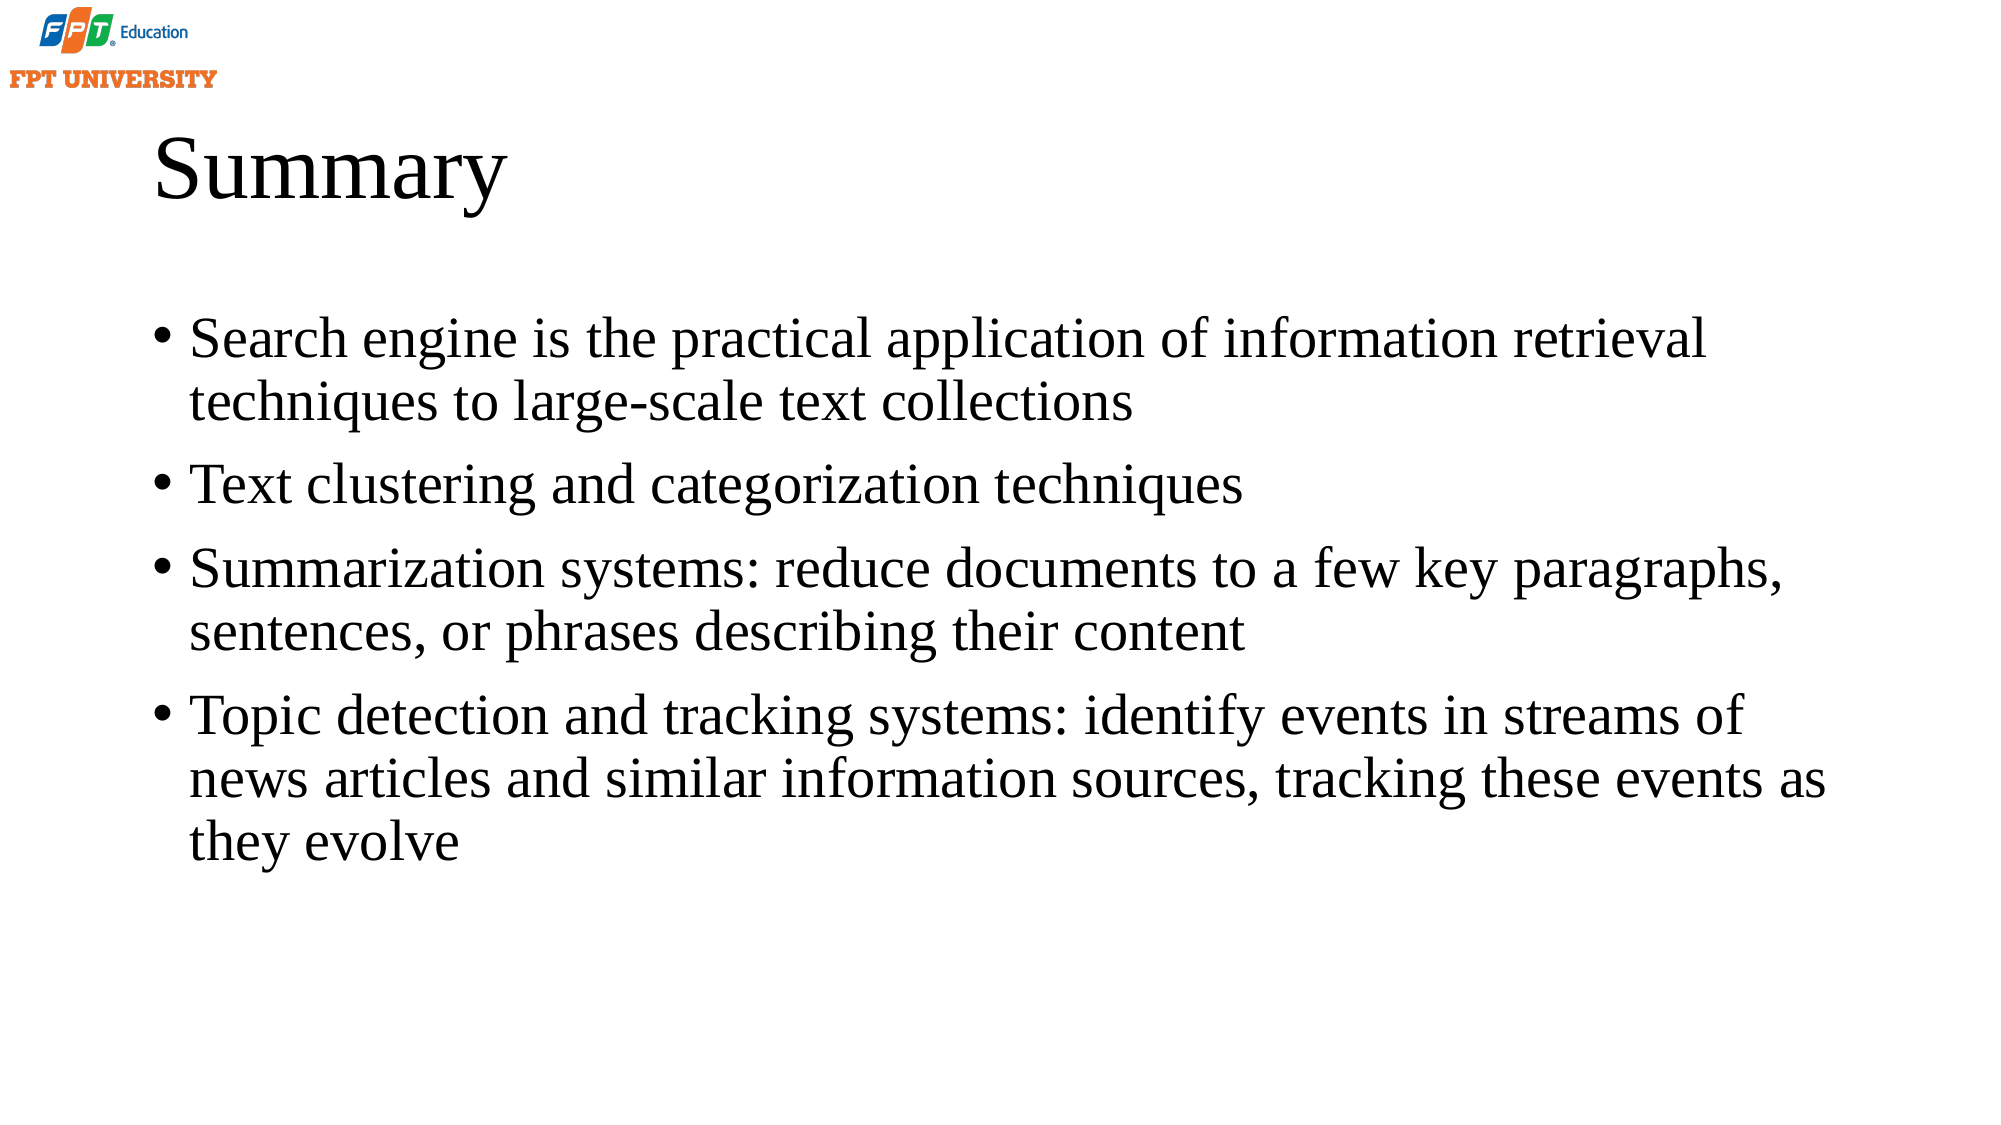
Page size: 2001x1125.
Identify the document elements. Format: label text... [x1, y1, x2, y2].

list Search engine is the practical application of information retrieval techniques to large-scale text collections Text clustering and categorization techniques Summarization systems: reduce documents to a few key paragraphs, sentences, or phrases describing their content Topic detection and tracking systems: identify events in streams of news articles and similar information sources, tracking these events as they evolve [137, 299, 1863, 1014]
picture [10, 7, 217, 88]
title Summary [137, 59, 1863, 278]
